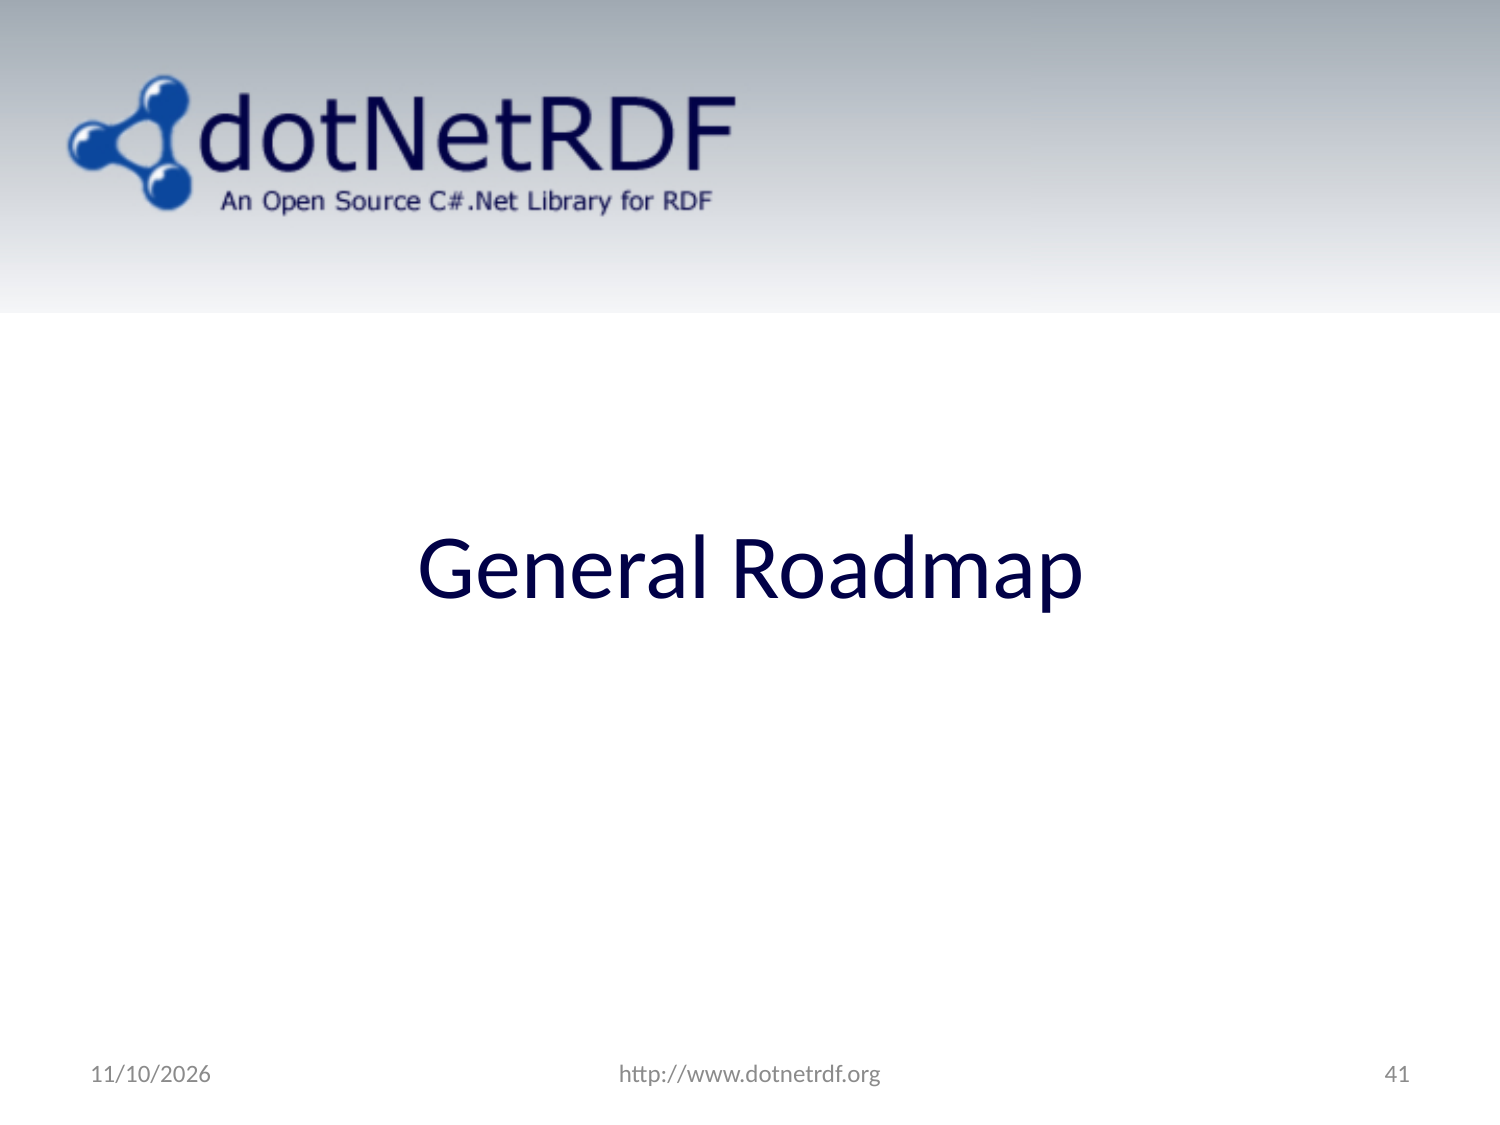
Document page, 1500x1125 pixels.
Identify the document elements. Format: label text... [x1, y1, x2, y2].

slide_number 41 [1074, 1042, 1425, 1103]
title General Roadmap [76, 468, 1427, 656]
picture [0, 0, 1500, 313]
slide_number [75, 1042, 425, 1103]
footer http://www.dotnetrdf.org [512, 1042, 988, 1103]
